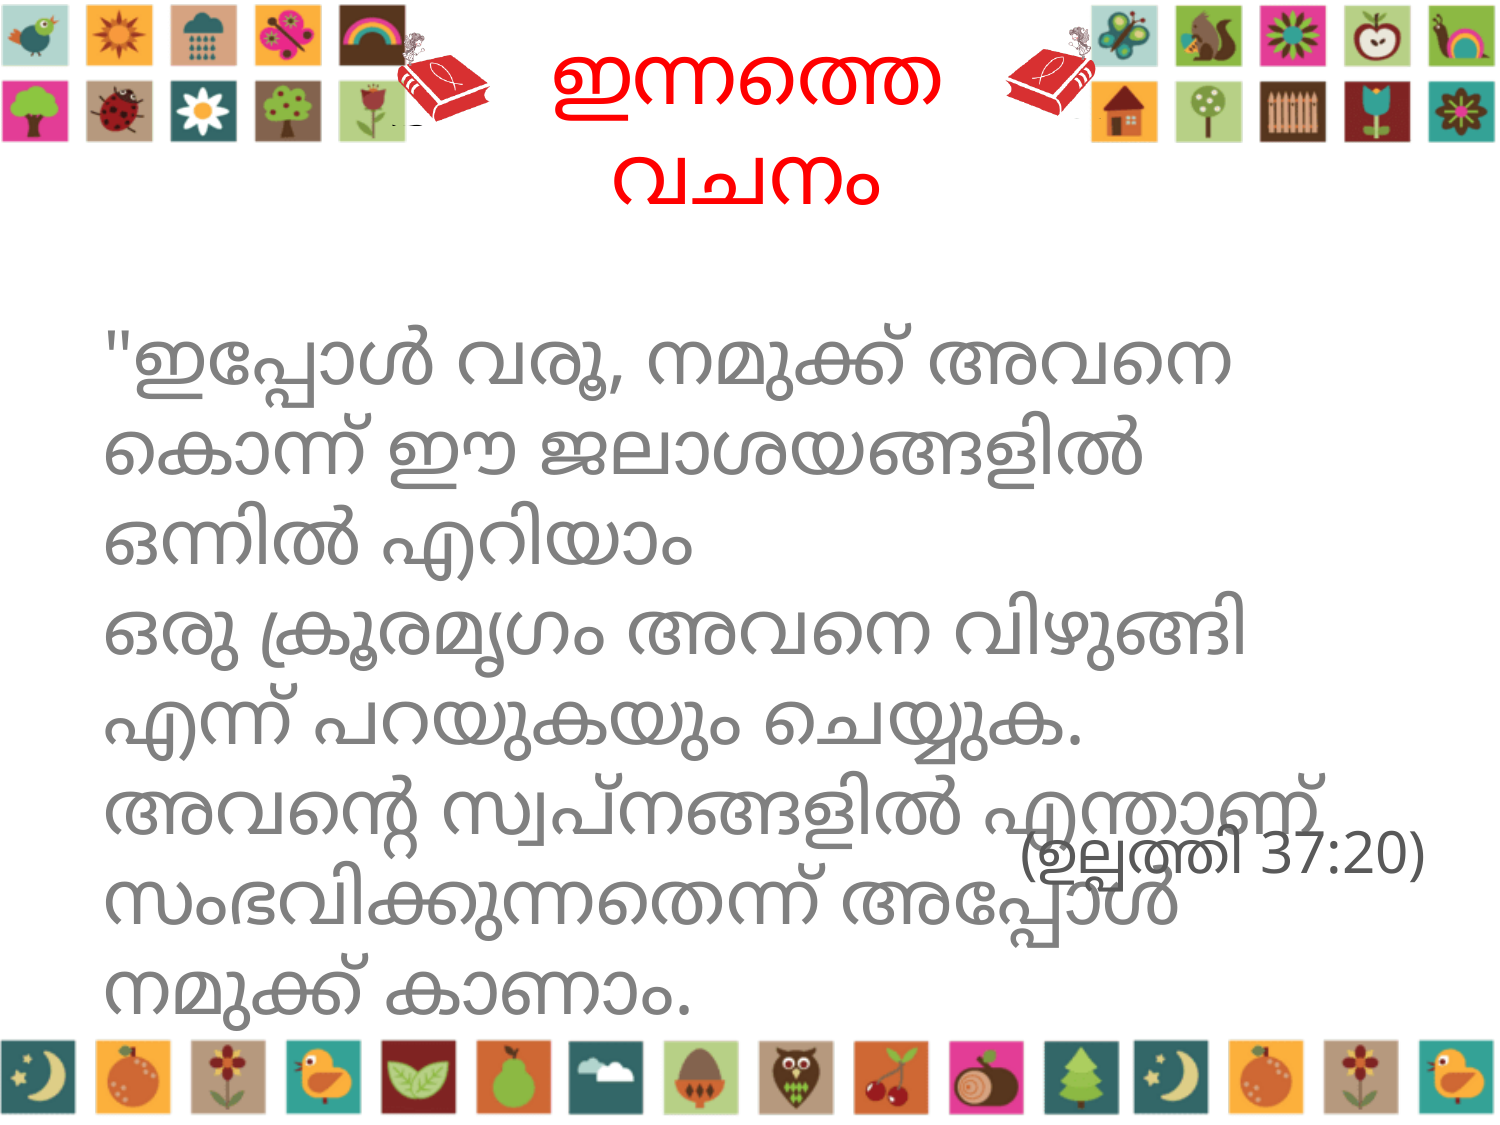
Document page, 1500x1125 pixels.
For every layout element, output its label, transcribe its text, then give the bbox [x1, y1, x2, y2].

text_box "ഇപ്പോൾ വരൂ, നമുക്ക് അവനെ കൊന്ന് ഈ ജലാശയങ്ങളിൽ ഒന്നിൽ എറിയാം ഒരു ക്രൂരമൃഗം അവനെ വിഴുങ്ങി എന്ന് പറയുകയും ചെയ്യുക. അവന്റെ സ്വപ്നങ്ങളിൽ എന്താണ് സംഭവിക്കുന്നതെന്ന് അപ്പോൾ നമുക്ക് കാണാം. [88, 302, 1436, 1027]
text_box ഇന്നത്തെ വചനം [414, 13, 1080, 229]
picture [973, 3, 1500, 150]
picture [0, 3, 522, 150]
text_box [0, 1028, 1500, 1118]
text_box (ഉല്പത്തി 37:20) [808, 807, 1441, 893]
